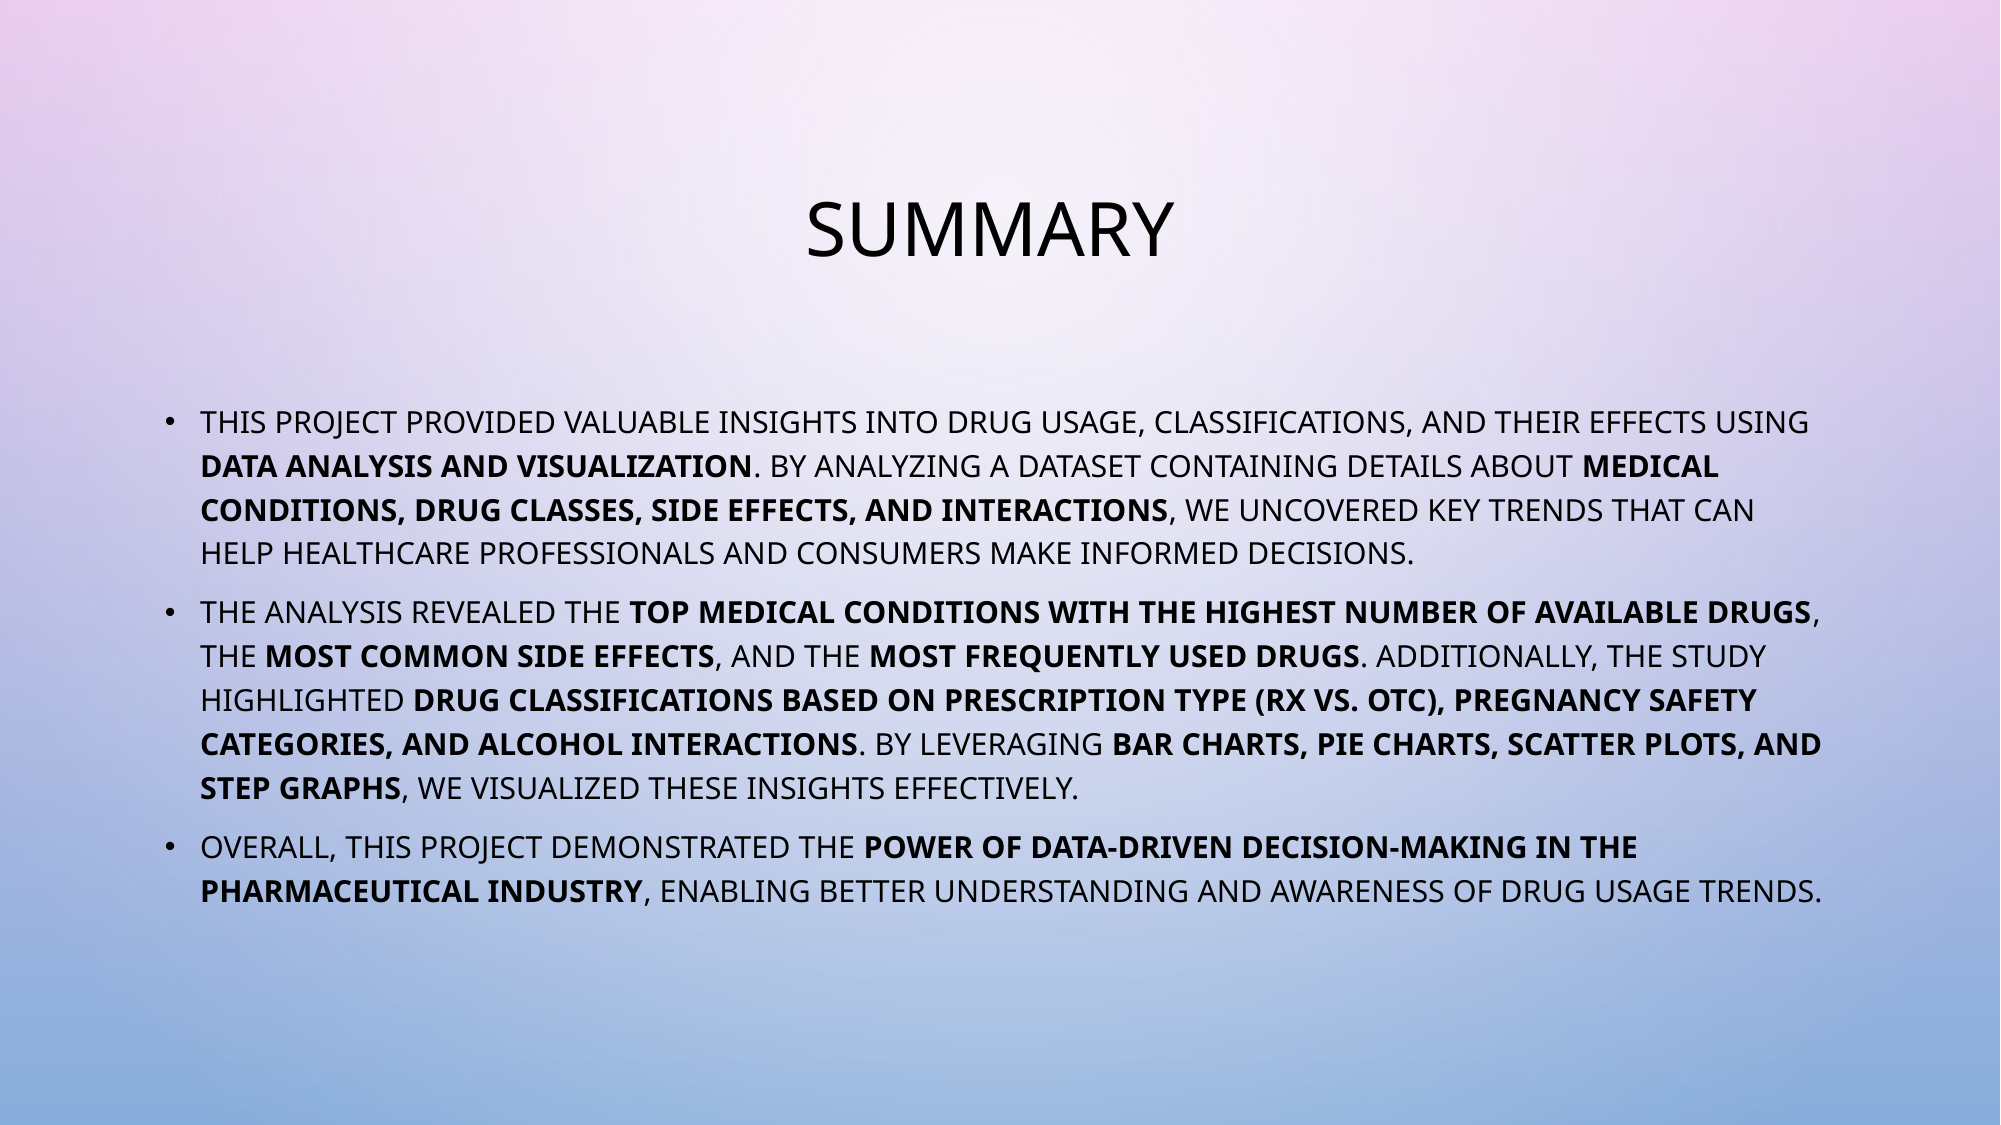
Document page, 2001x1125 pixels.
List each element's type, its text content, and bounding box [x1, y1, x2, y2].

title Summary [149, 101, 1851, 364]
list This project provided valuable insights into drug usage, classifications, and their effects using data analysis and visualization. By analyzing a dataset containing details about medical conditions, drug classes, side effects, and interactions, we uncovered key trends that can help healthcare professionals and consumers make informed decisions. The analysis revealed the top medical conditions with the highest number of available drugs, the most common side effects, and the most frequently used drugs. Additionally, the study highlighted drug classifications based on prescription type (Rx vs. OTC), pregnancy safety categories, and alcohol interactions. By leveraging bar charts, pie charts, scatter plots, and step graphs, we visualized these insights effectively. Overall, this project demonstrated the power of data-driven decision-making in the pharmaceutical industry, enabling better understanding and awareness of drug usage trends. [149, 388, 1851, 950]
